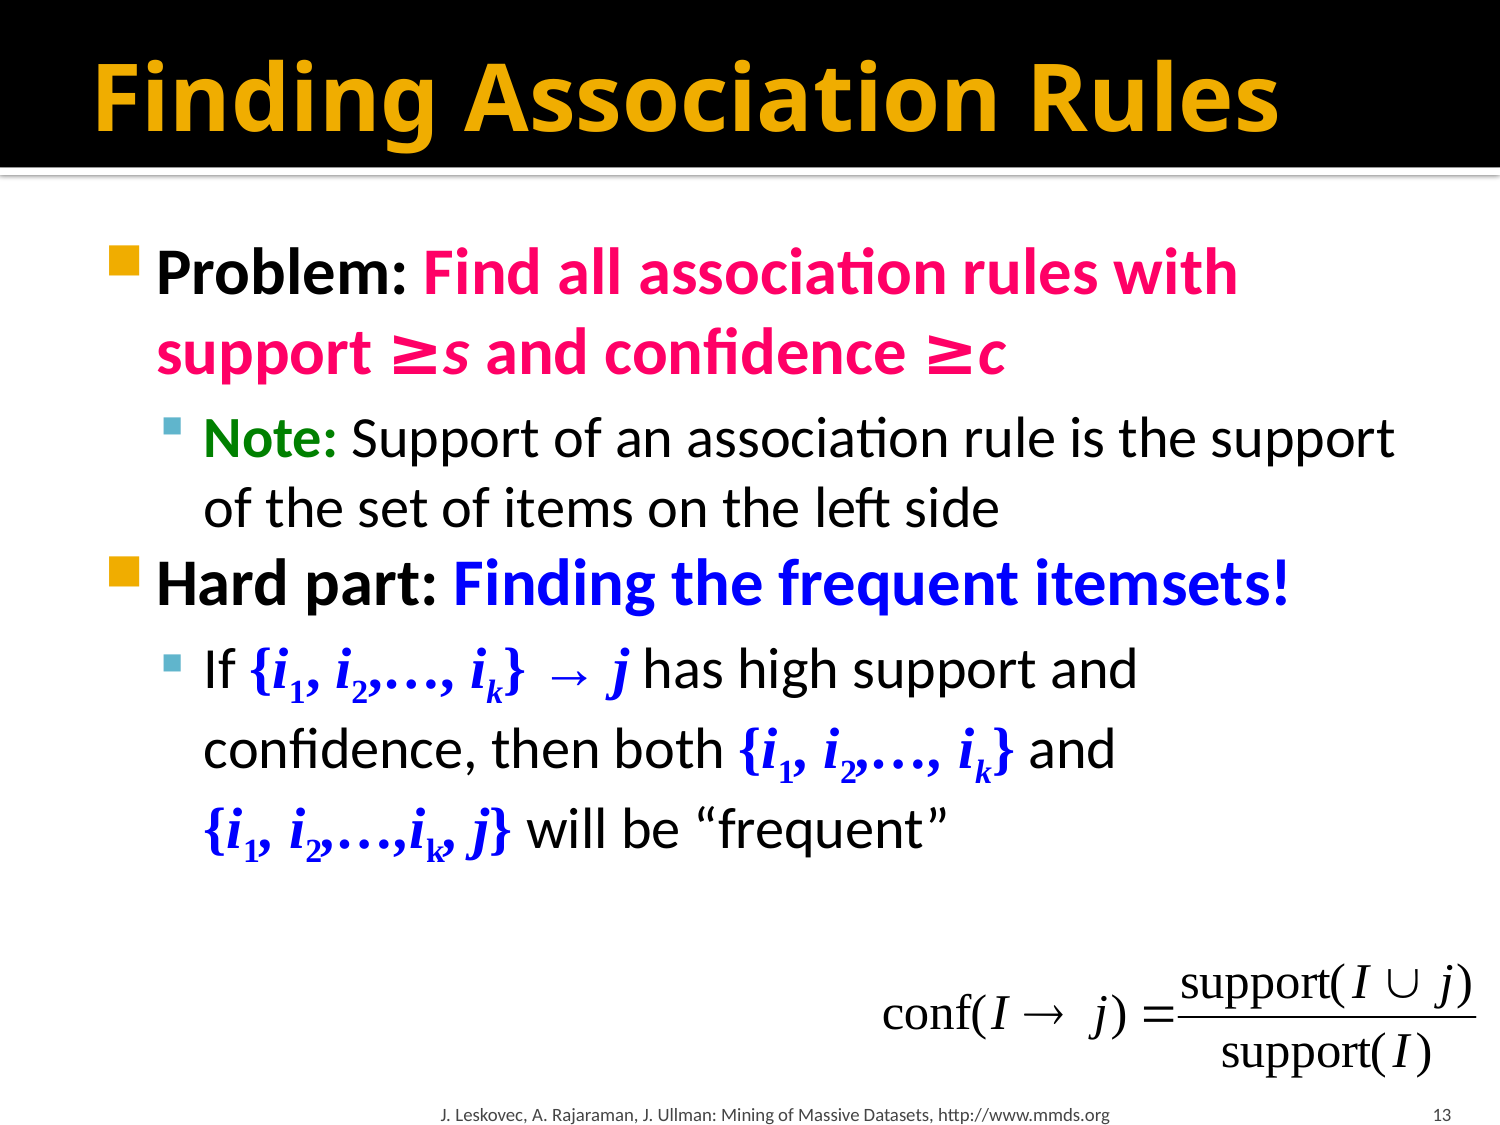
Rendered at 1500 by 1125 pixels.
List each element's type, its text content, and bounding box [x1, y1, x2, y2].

title Finding Association Rules [75, 12, 1425, 175]
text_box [874, 949, 1488, 1088]
list Problem: Find all association rules with support ≥s and confidence ≥c Note: Support of an association rule is the support of the set of items on the left side Hard part: Finding the frequent itemsets! If {i1, i2,…, ik} → j has high support and confidence, then both {i1, i2,…, ik} and {i1, i2,…,ik, j} will be “frequent” [75, 212, 1425, 1075]
slide_number 13 [1345, 1096, 1467, 1125]
footer J. Leskovec, A. Rajaraman, J. Ullman: Mining of Massive Datasets, http://www.mmds.org [433, 1080, 1337, 1125]
